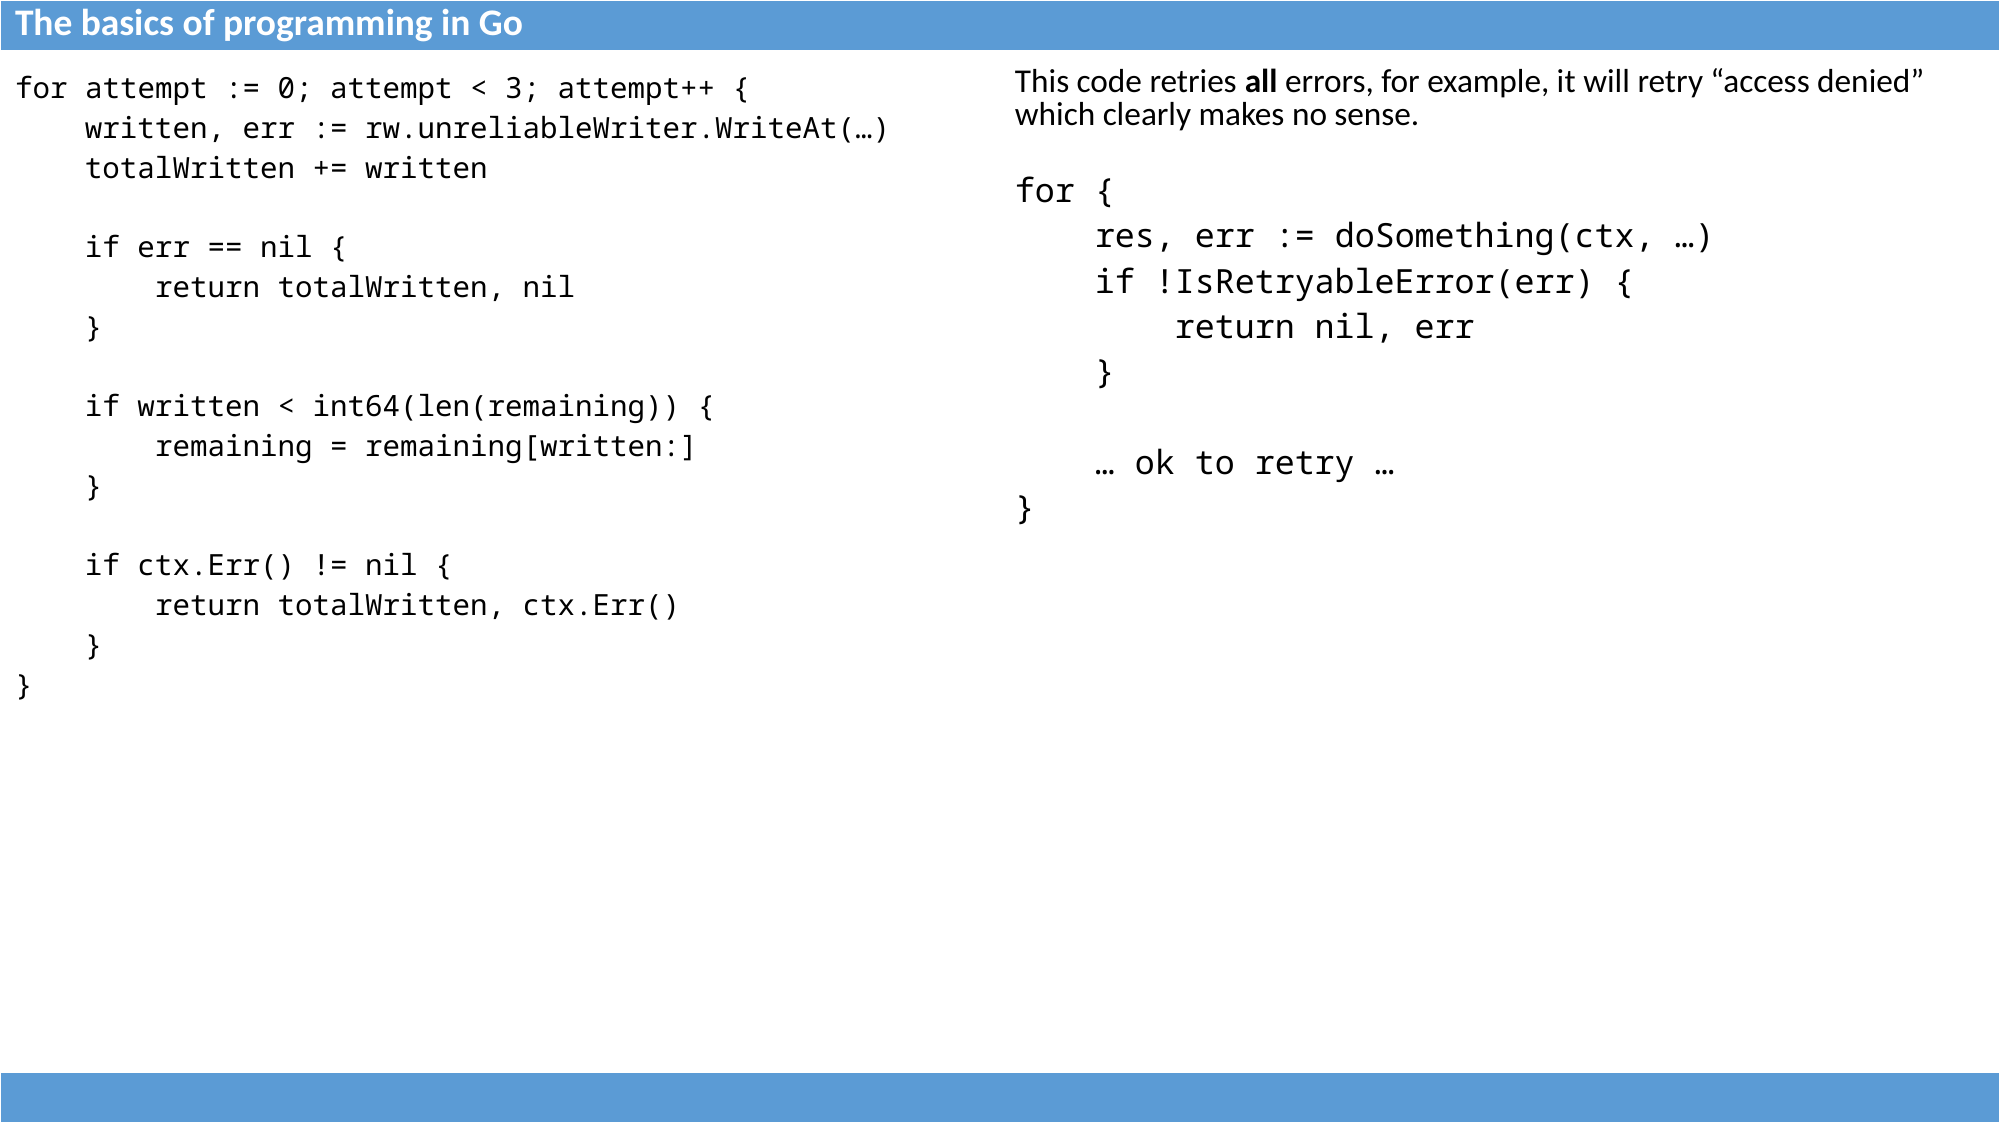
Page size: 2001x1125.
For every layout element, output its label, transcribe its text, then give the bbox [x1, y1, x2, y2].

table_header The basics of programming in Go [1, 1, 1999, 50]
table_header [1, 1073, 1999, 1122]
table_header for attempt := 0; attempt < 3; attempt++ { written, err := rw.unreliableWriter.WriteAt(…) totalWritten += written if err == nil { return totalWritten, nil } if written < int64(len(remaining)) { remaining = remaining[written:] } if ctx.Err() != nil { return totalWritten, ctx.Err() } } [0, 60, 1000, 711]
table_header This code retries all errors, for example, it will retry “access denied” which clearly makes no sense. for { res, err := doSomething(ctx, …) if !IsRetryableError(err) { return nil, err } … ok to retry … } [1000, 60, 2000, 711]
